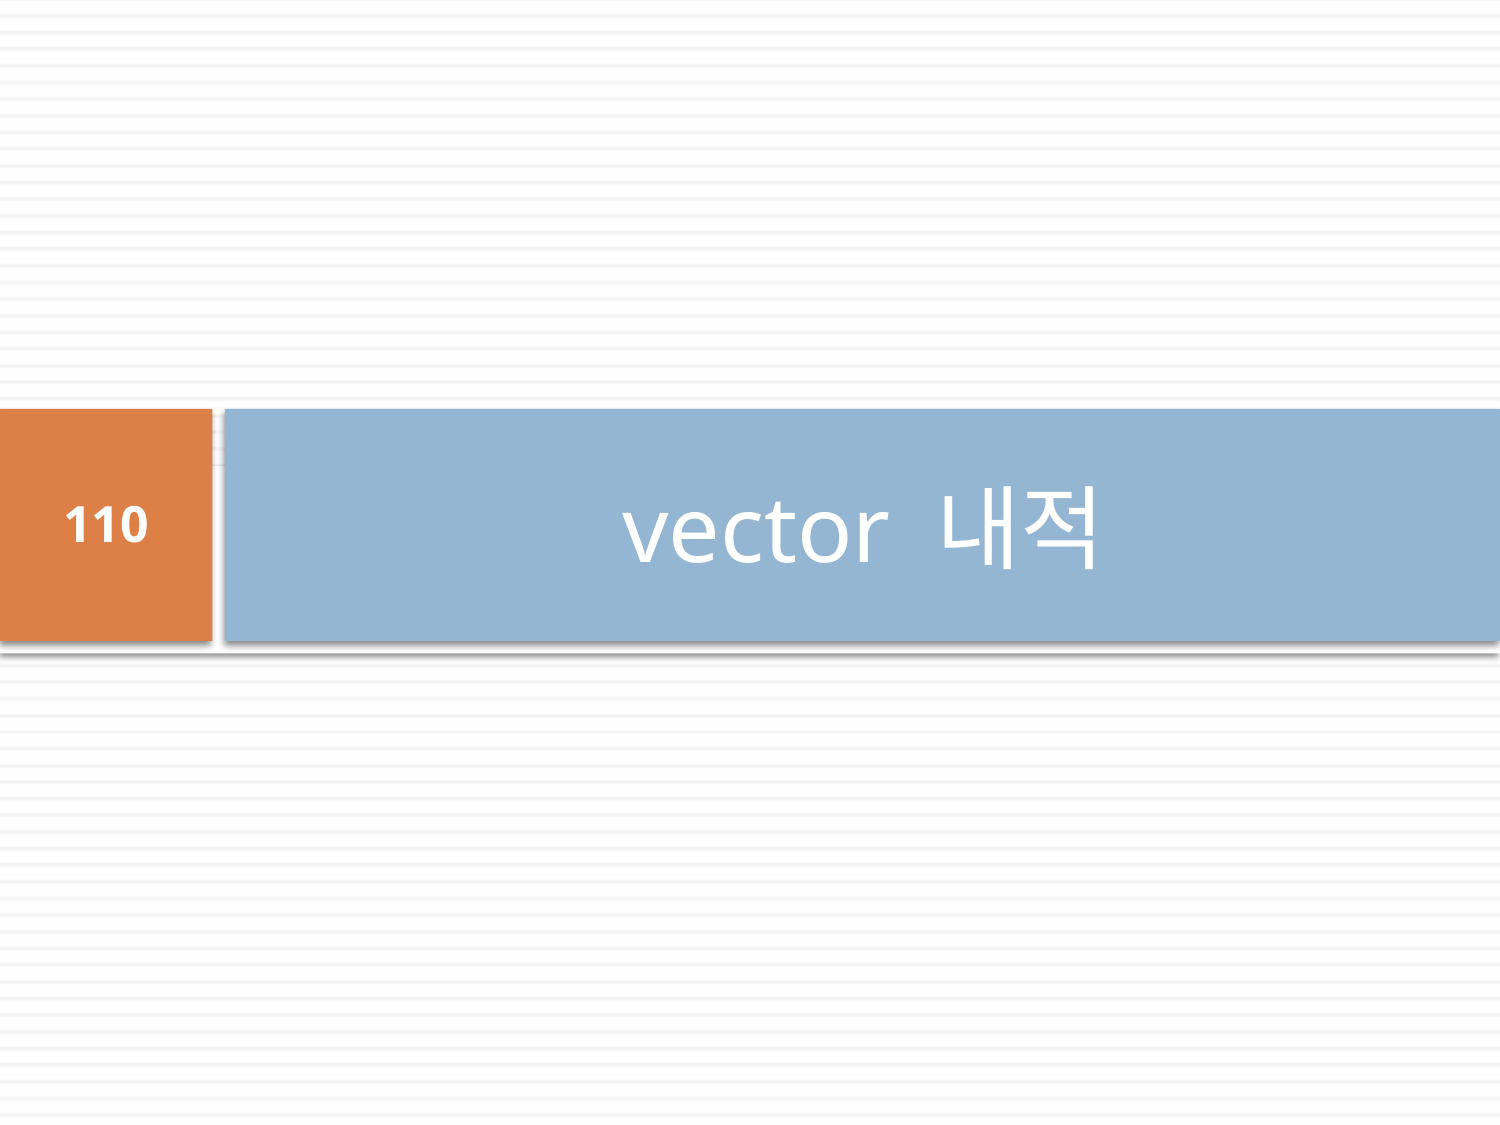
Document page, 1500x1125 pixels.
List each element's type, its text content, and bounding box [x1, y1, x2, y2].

title vector 내적 [238, 444, 1489, 607]
slide_number 110 [0, 469, 213, 585]
